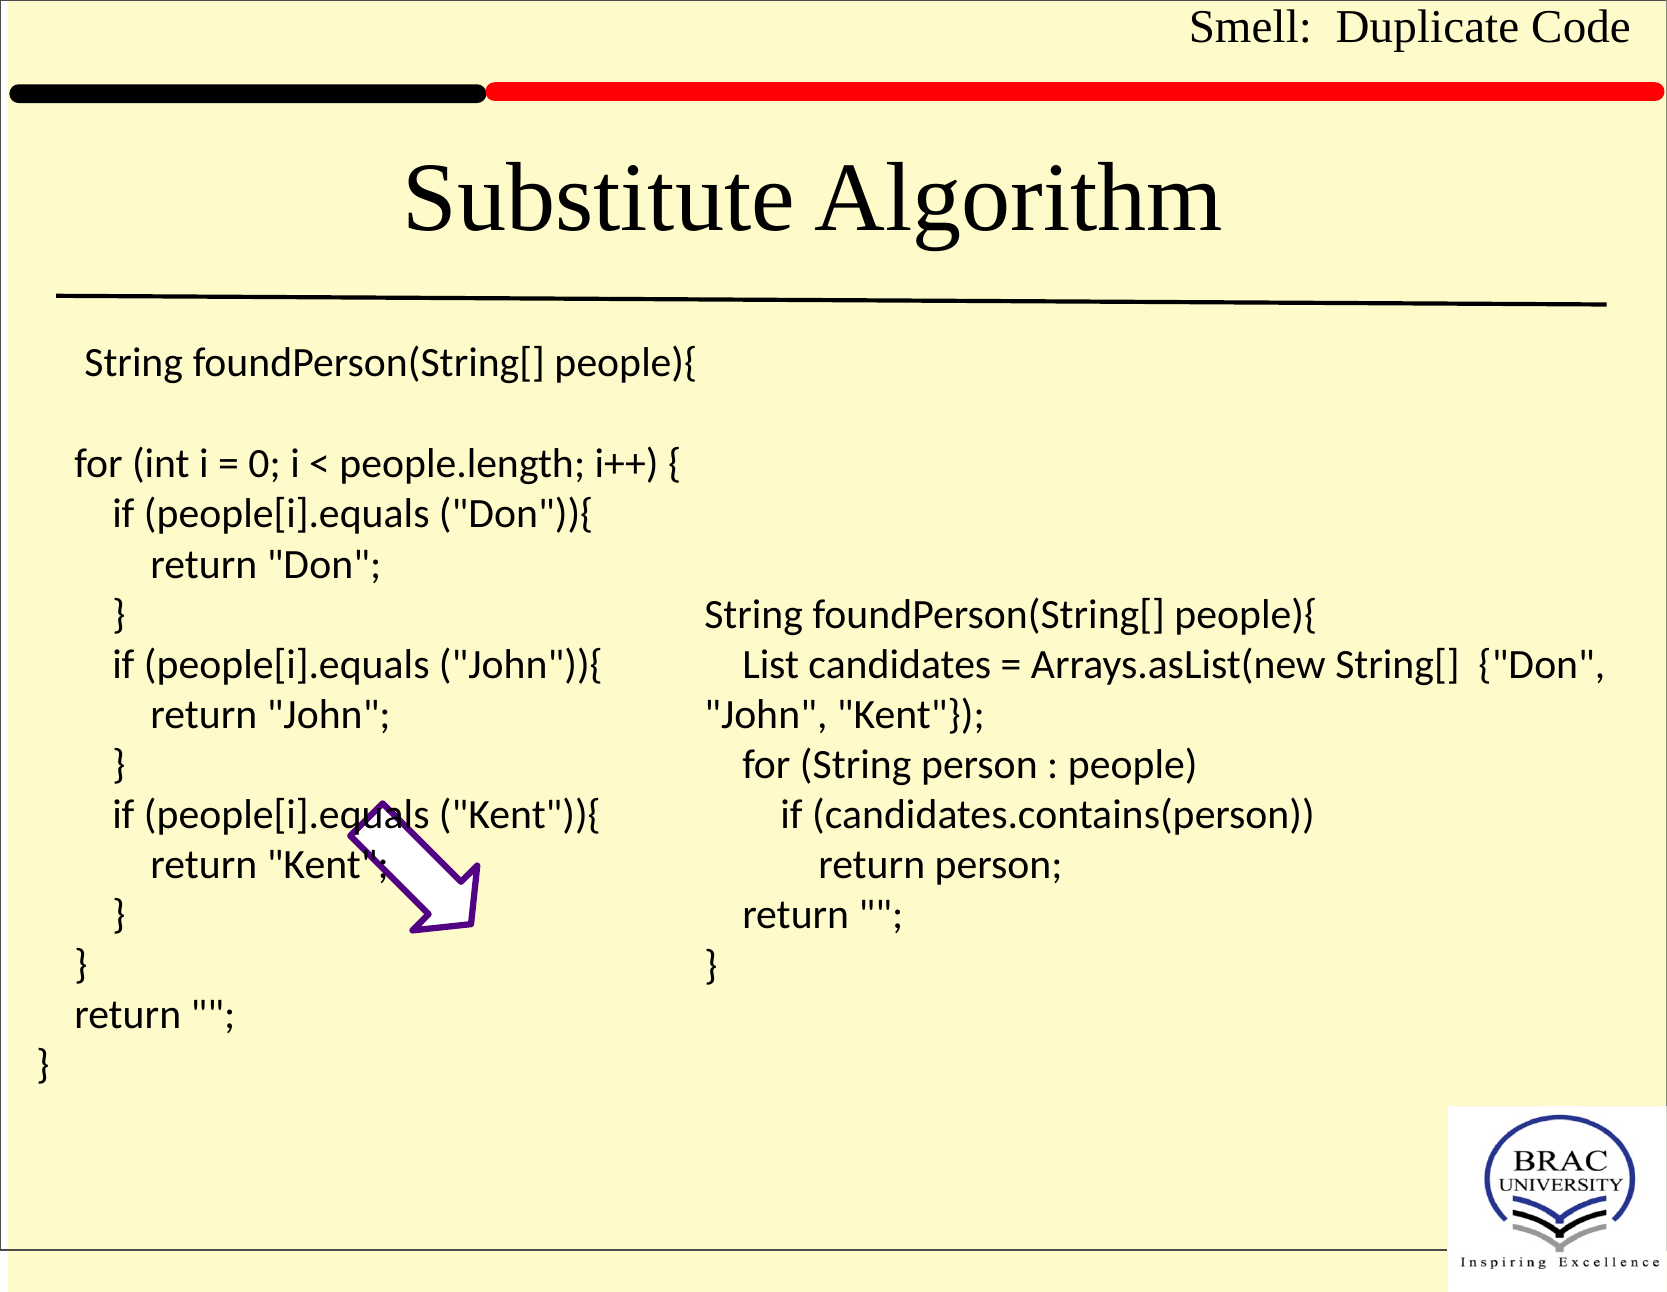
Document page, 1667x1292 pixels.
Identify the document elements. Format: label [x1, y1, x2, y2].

picture [0, 1278, 8, 1292]
picture [1447, 1106, 1667, 1292]
text_box [0, 0, 1667, 1278]
